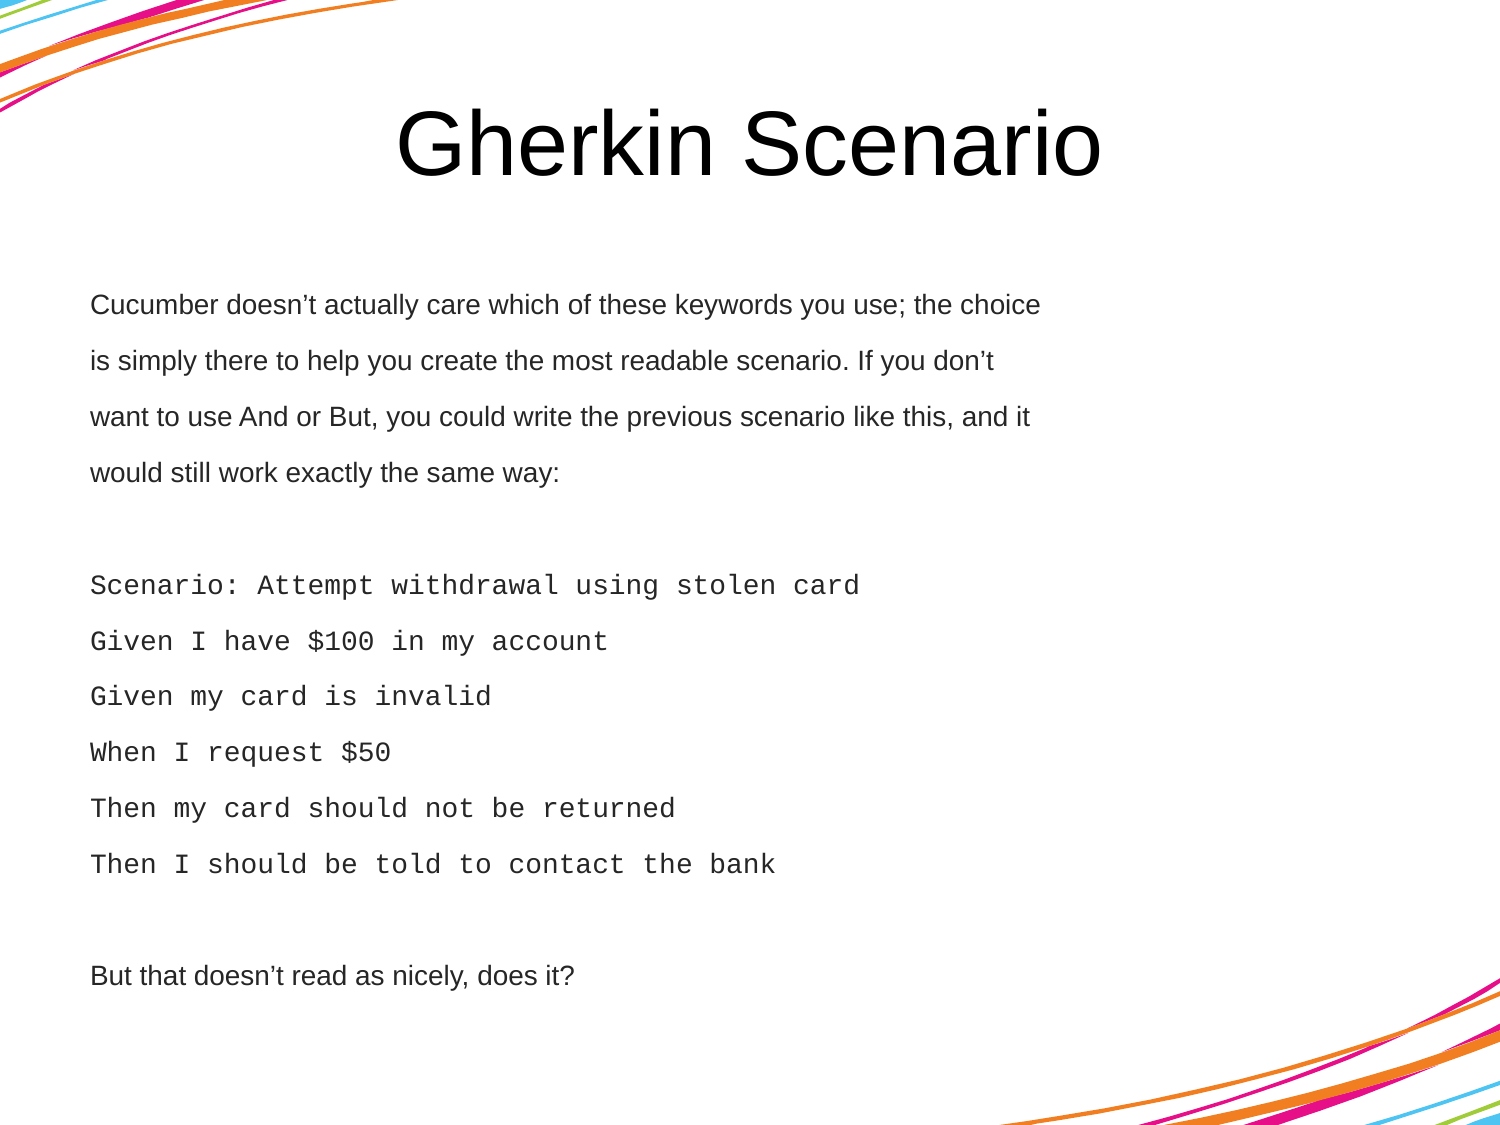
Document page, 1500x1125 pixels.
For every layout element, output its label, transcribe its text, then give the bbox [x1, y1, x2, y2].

list Cucumber doesn’t actually care which of these keywords you use; the choice is simply there to help you create the most readable scenario. If you don’t want to use And or But, you could write the previous scenario like this, and it would still work exactly the same way: Scenario: Attempt withdrawal using stolen card Given I have $100 in my account Given my card is invalid When I request $50 Then my card should not be returned Then I should be told to contact the bank But that doesn’t read as nicely, does it? [75, 262, 1425, 1005]
title Gherkin Scenario [75, 45, 1425, 233]
